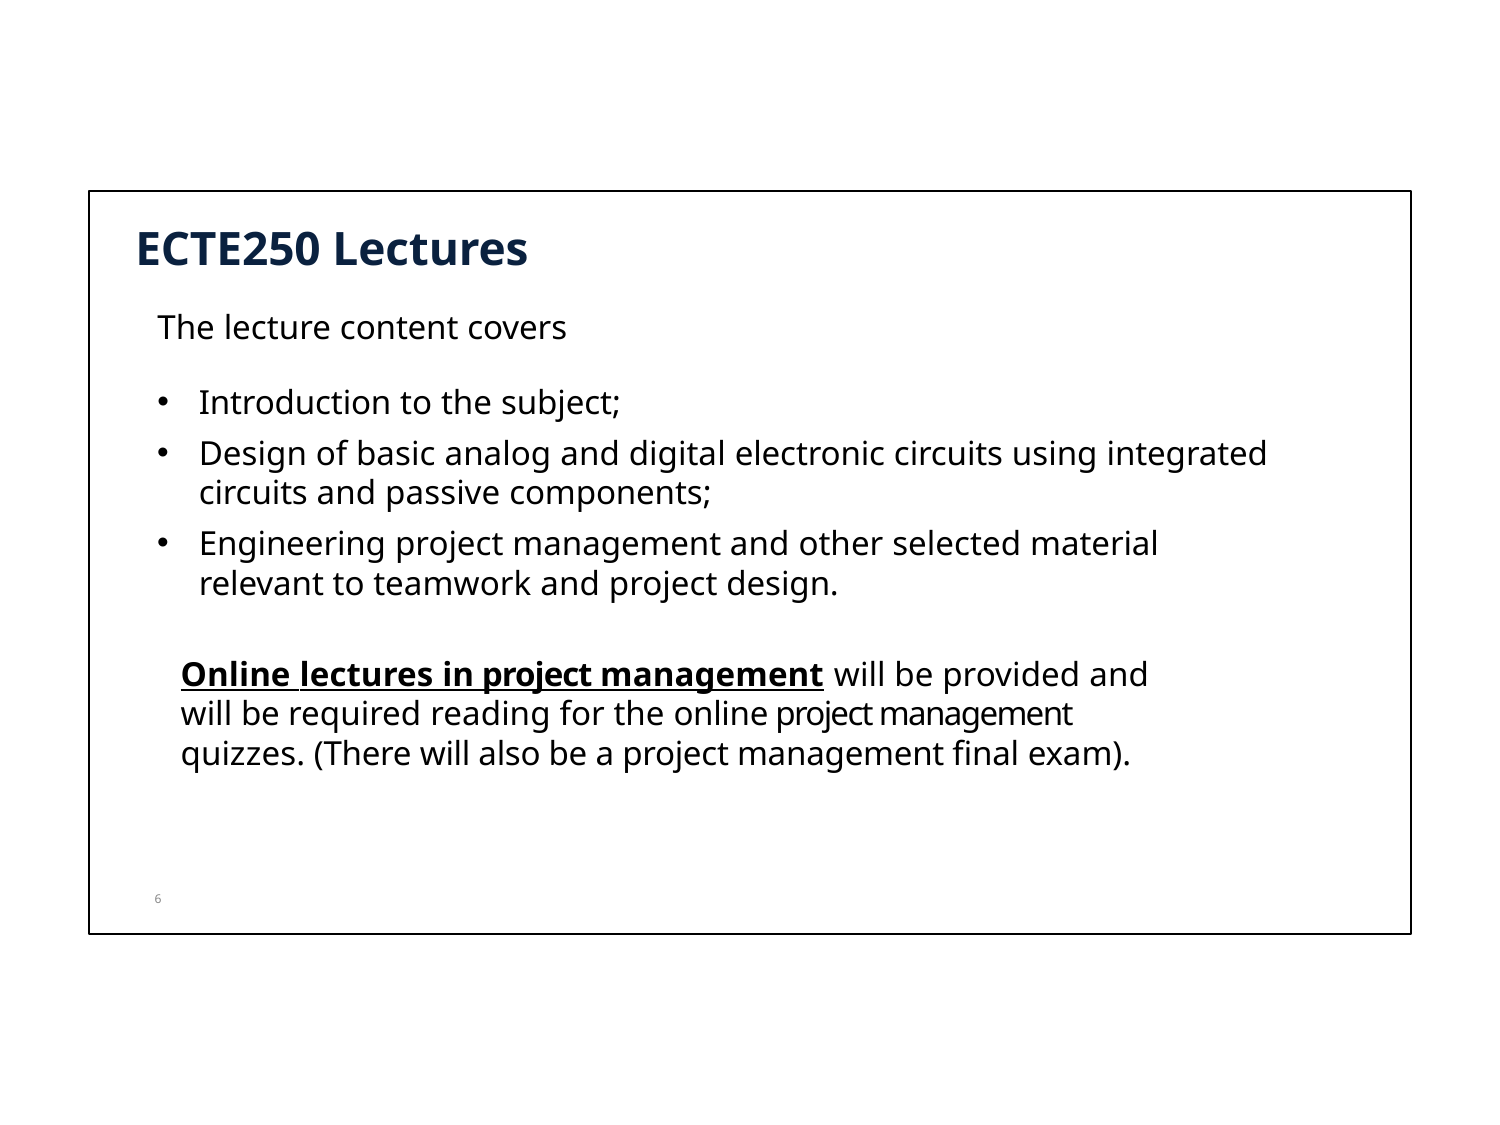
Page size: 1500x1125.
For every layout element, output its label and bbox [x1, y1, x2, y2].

text_box [89, 191, 1411, 934]
